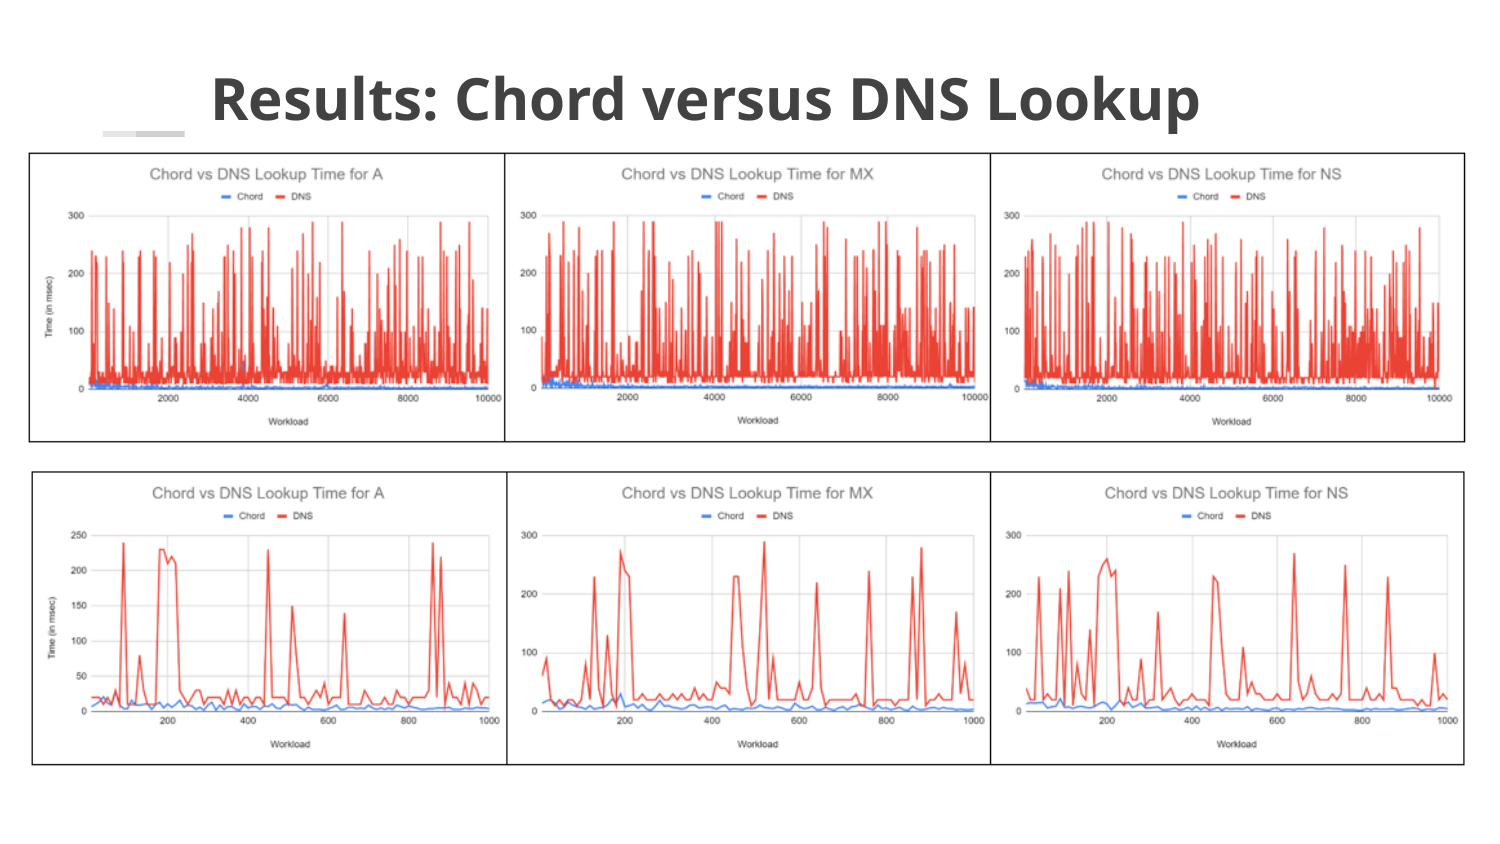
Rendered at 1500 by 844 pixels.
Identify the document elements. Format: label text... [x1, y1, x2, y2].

picture [11, 136, 1486, 461]
picture [24, 465, 1476, 781]
title Results: Chord versus DNS Lookup Times [195, 47, 1389, 135]
